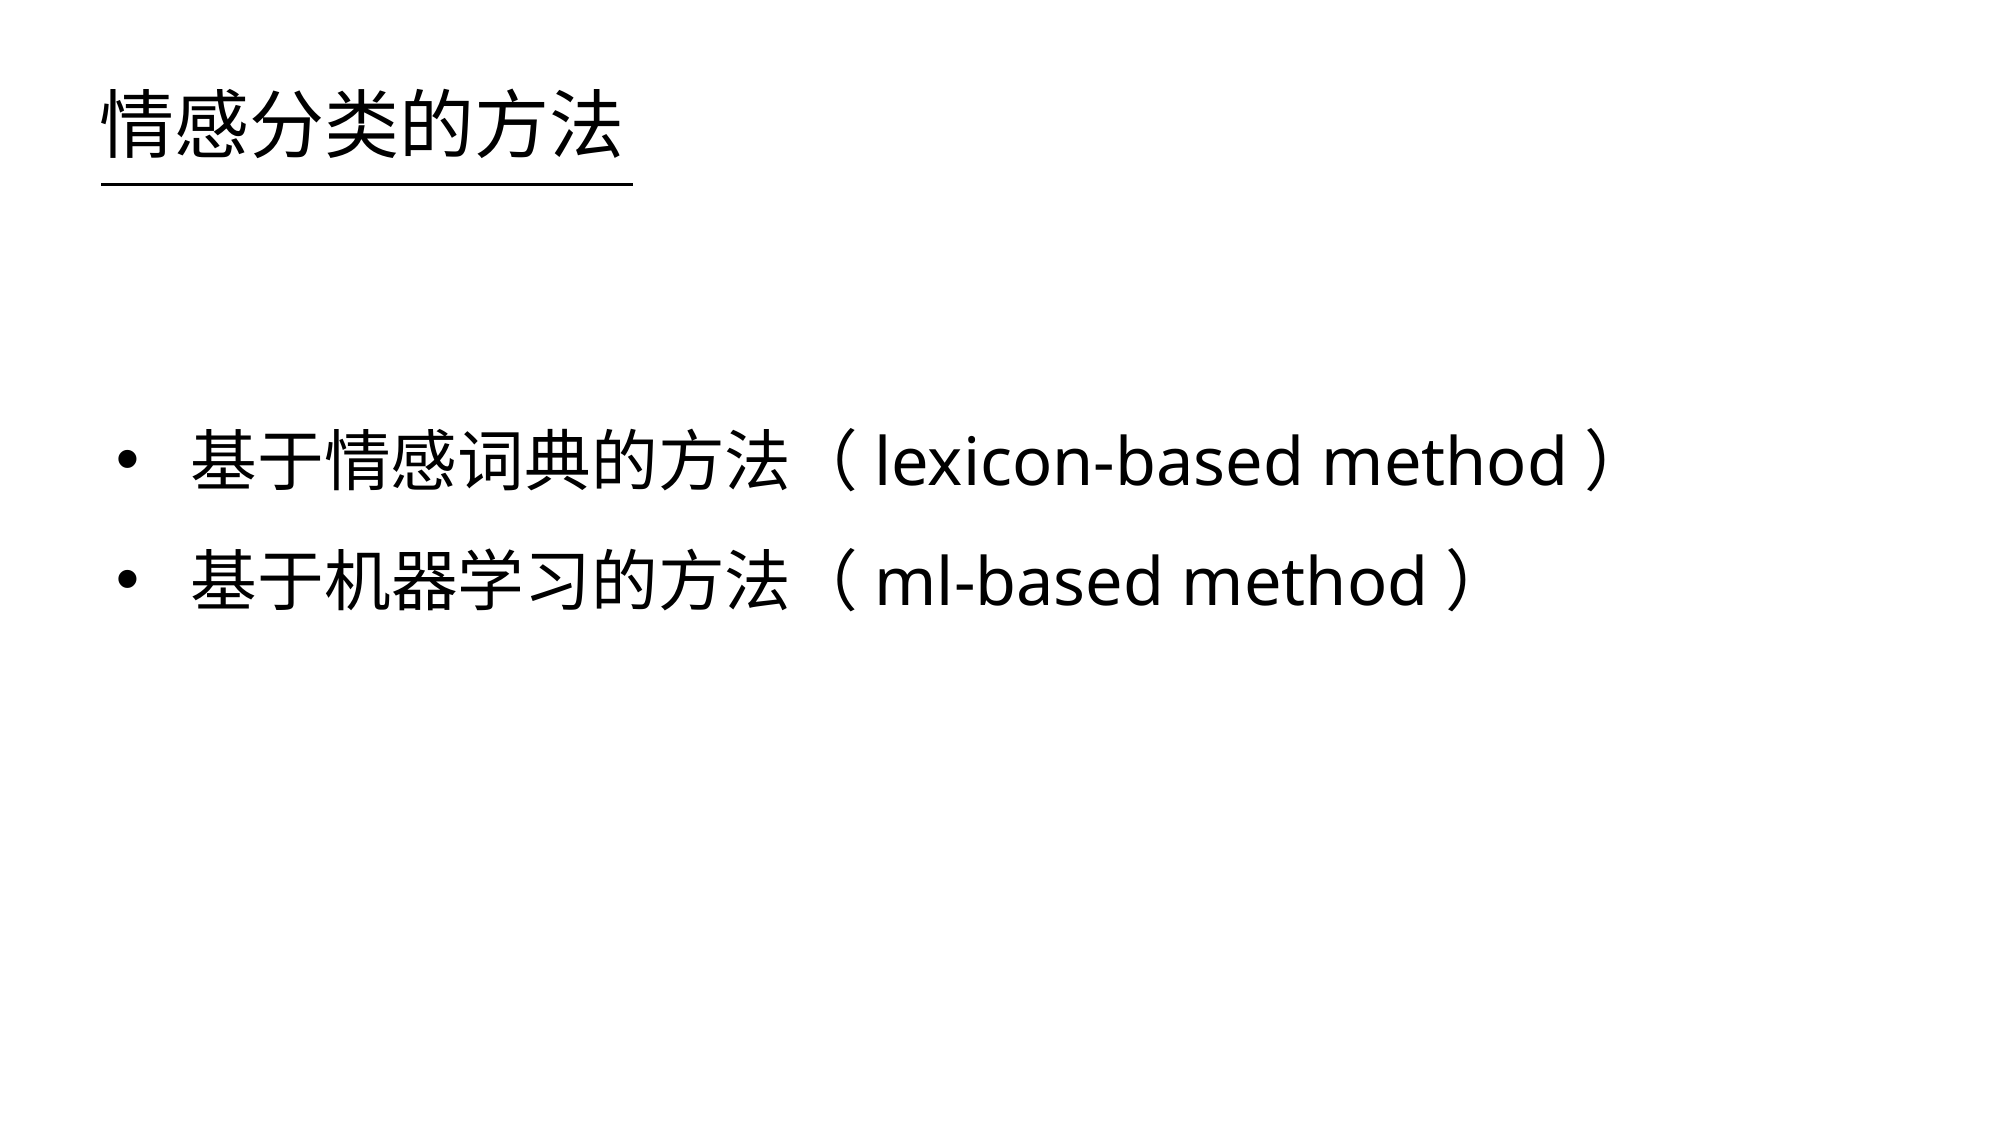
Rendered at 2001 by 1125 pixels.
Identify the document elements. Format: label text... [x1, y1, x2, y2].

text_box 基于情感词典的方法（lexicon-based method） 基于机器学习的方法（ml-based method） [101, 371, 1918, 626]
text_box 情感分类的方法 [84, 70, 640, 176]
